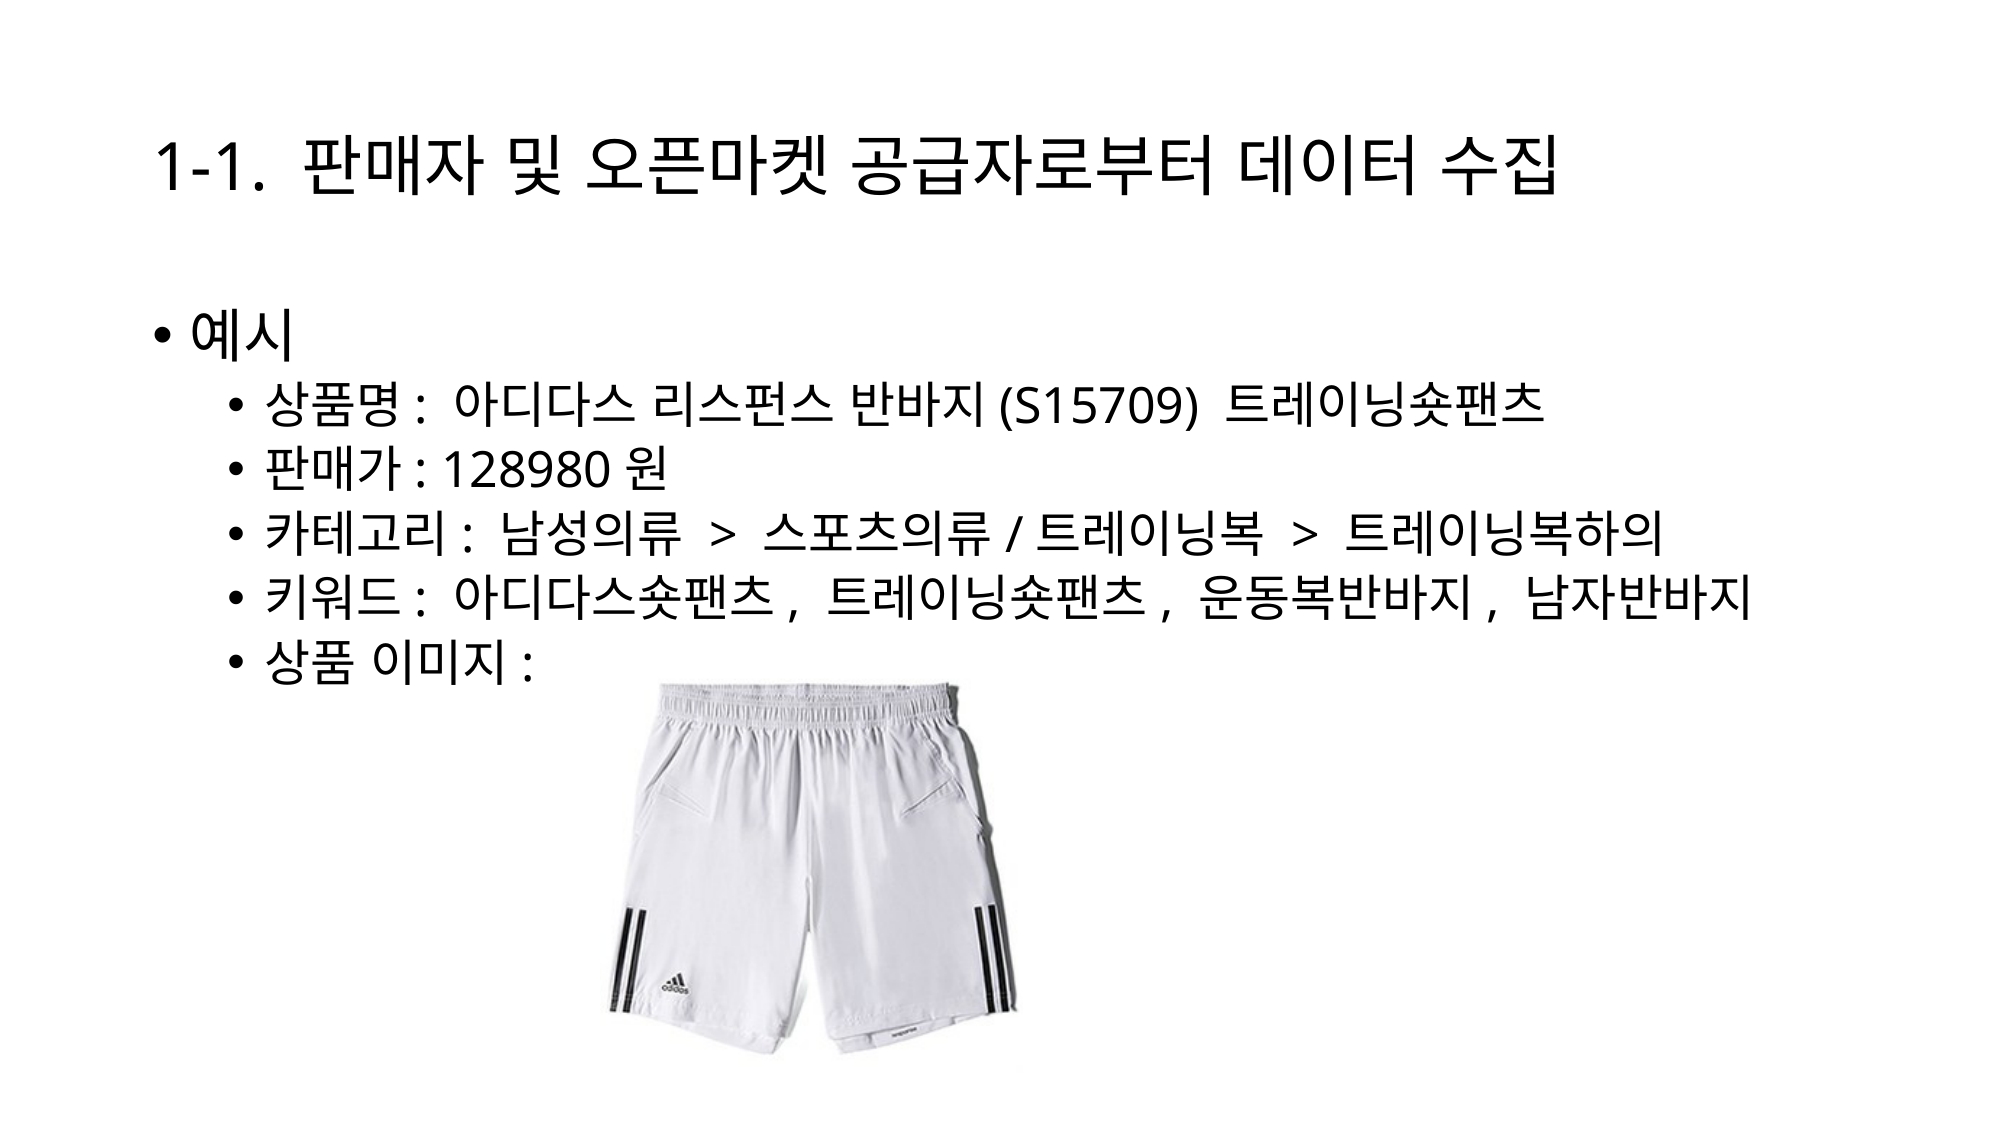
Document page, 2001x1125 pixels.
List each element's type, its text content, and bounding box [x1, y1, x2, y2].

list 예시 상품명: 아디다스 리스펀스 반바지(S15709) 트레이닝숏팬츠 판매가: 128980원 카테고리: 남성의류 > 스포츠의류/트레이닝복 > 트레이닝복하의 키워드: 아디다스숏팬츠, 트레이닝숏팬츠, 운동복반바지, 남자반바지 상품 이미지: [137, 299, 1863, 1014]
title 1-1. 판매자 및 오픈마켓 공급자로부터 데이터 수집 [137, 59, 1863, 278]
picture [600, 656, 1023, 1078]
